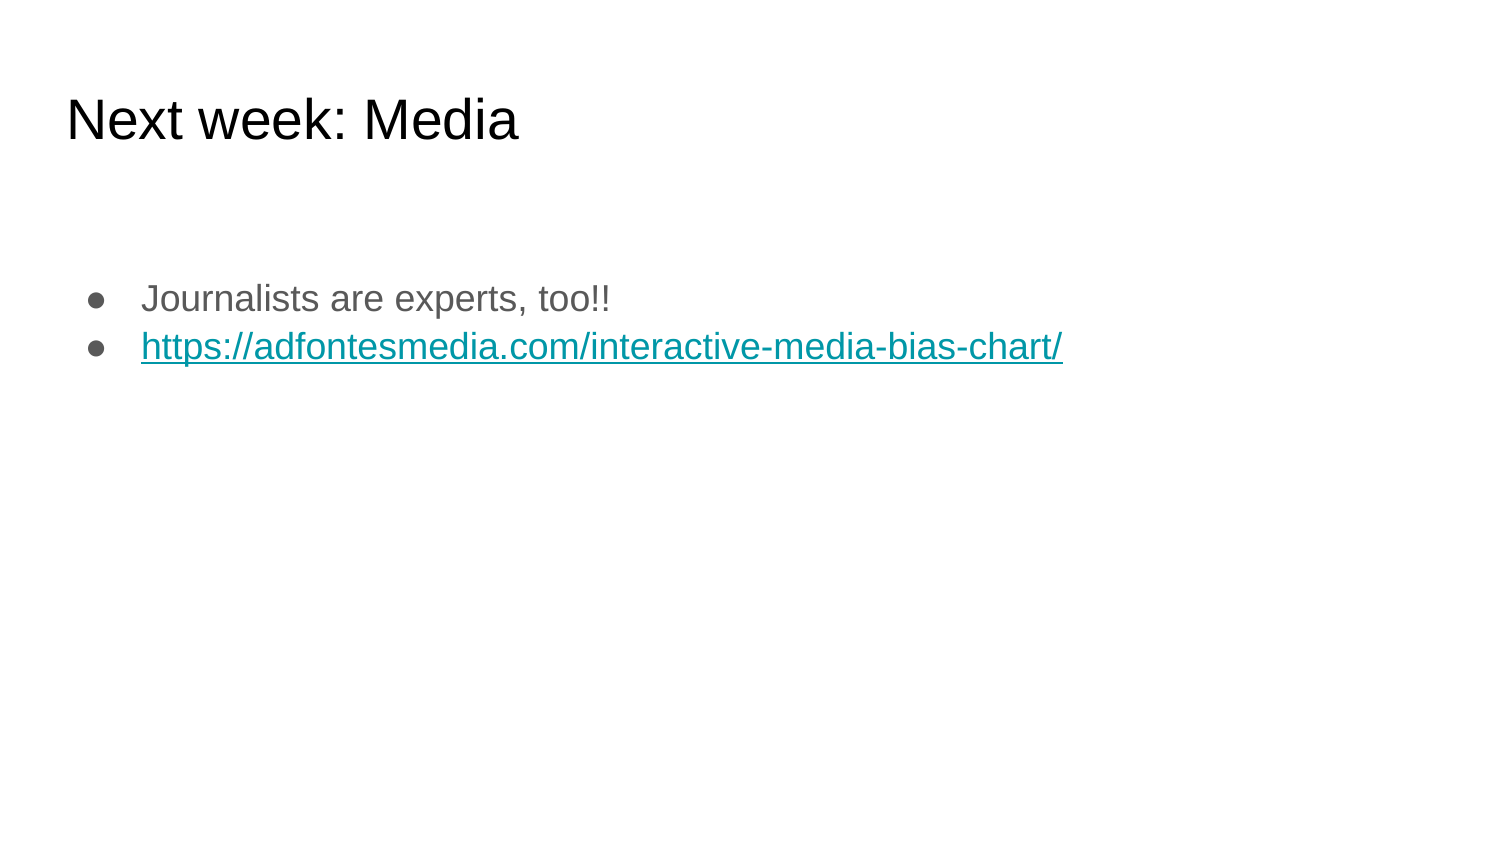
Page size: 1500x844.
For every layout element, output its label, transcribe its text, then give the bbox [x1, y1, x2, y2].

list Journalists are experts, too!! https://adfontesmedia.com/interactive-media-bias-chart/ [51, 189, 1449, 750]
title Next week: Media [51, 72, 1449, 167]
